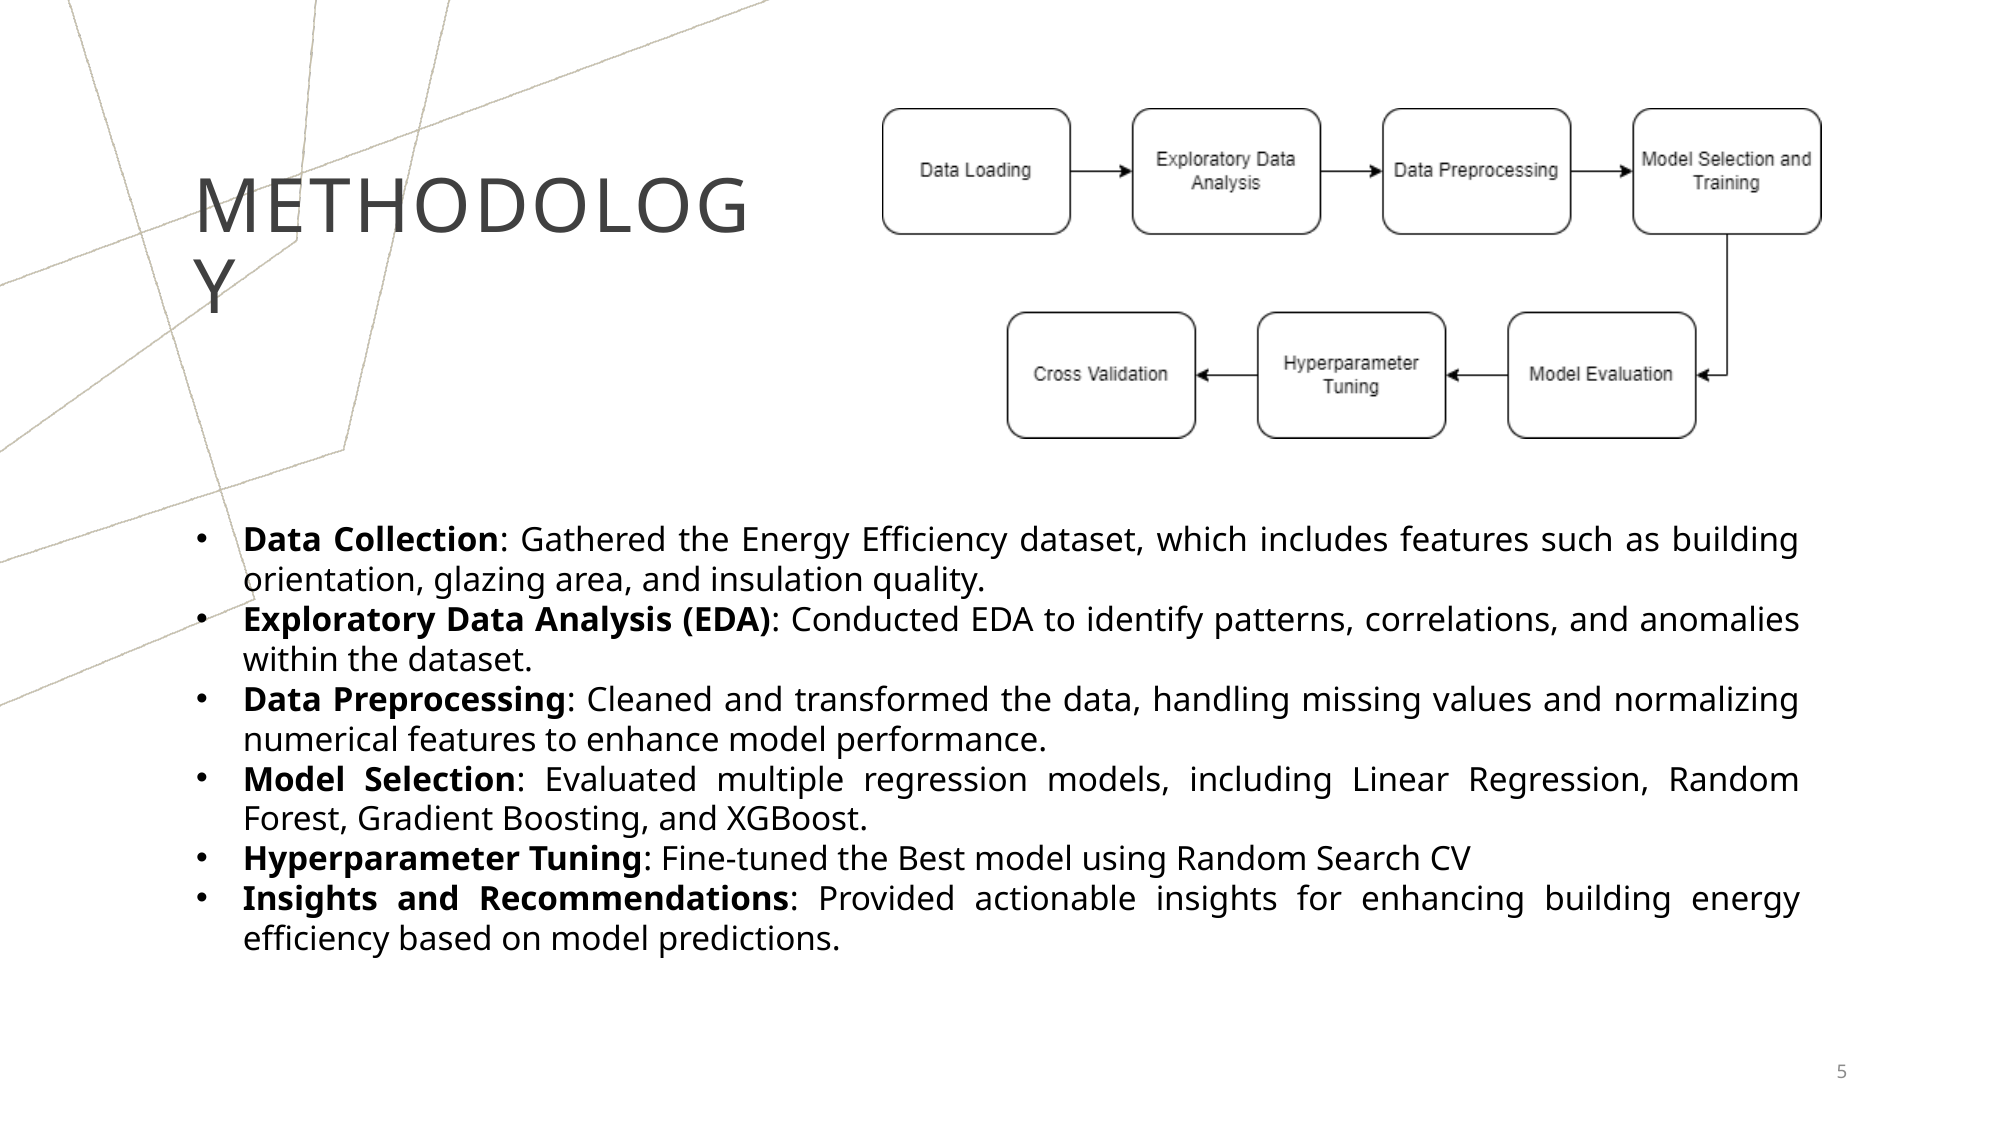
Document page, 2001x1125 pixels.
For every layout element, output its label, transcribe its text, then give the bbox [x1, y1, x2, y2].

text_box Data Collection: Gathered the Energy Efficiency dataset, which includes features such as building orientation, glazing area, and insulation quality. Exploratory Data Analysis (EDA): Conducted EDA to identify patterns, correlations, and anomalies within the dataset. Data Preprocessing: Cleaned and transformed the data, handling missing values and normalizing numerical features to enhance model performance. Model Selection: Evaluated multiple regression models, including Linear Regression, Random Forest, Gradient Boosting, and XGBoost. Hyperparameter Tuning: Fine-tuned the Best model using Random Search CV Insights and Recommendations: Provided actionable insights for enhancing building energy efficiency based on model predictions. [181, 510, 1817, 965]
picture [0, 0, 803, 720]
picture [882, 108, 1822, 439]
slide_number 5 [1755, 1042, 1863, 1103]
title Methodology [178, 212, 795, 338]
